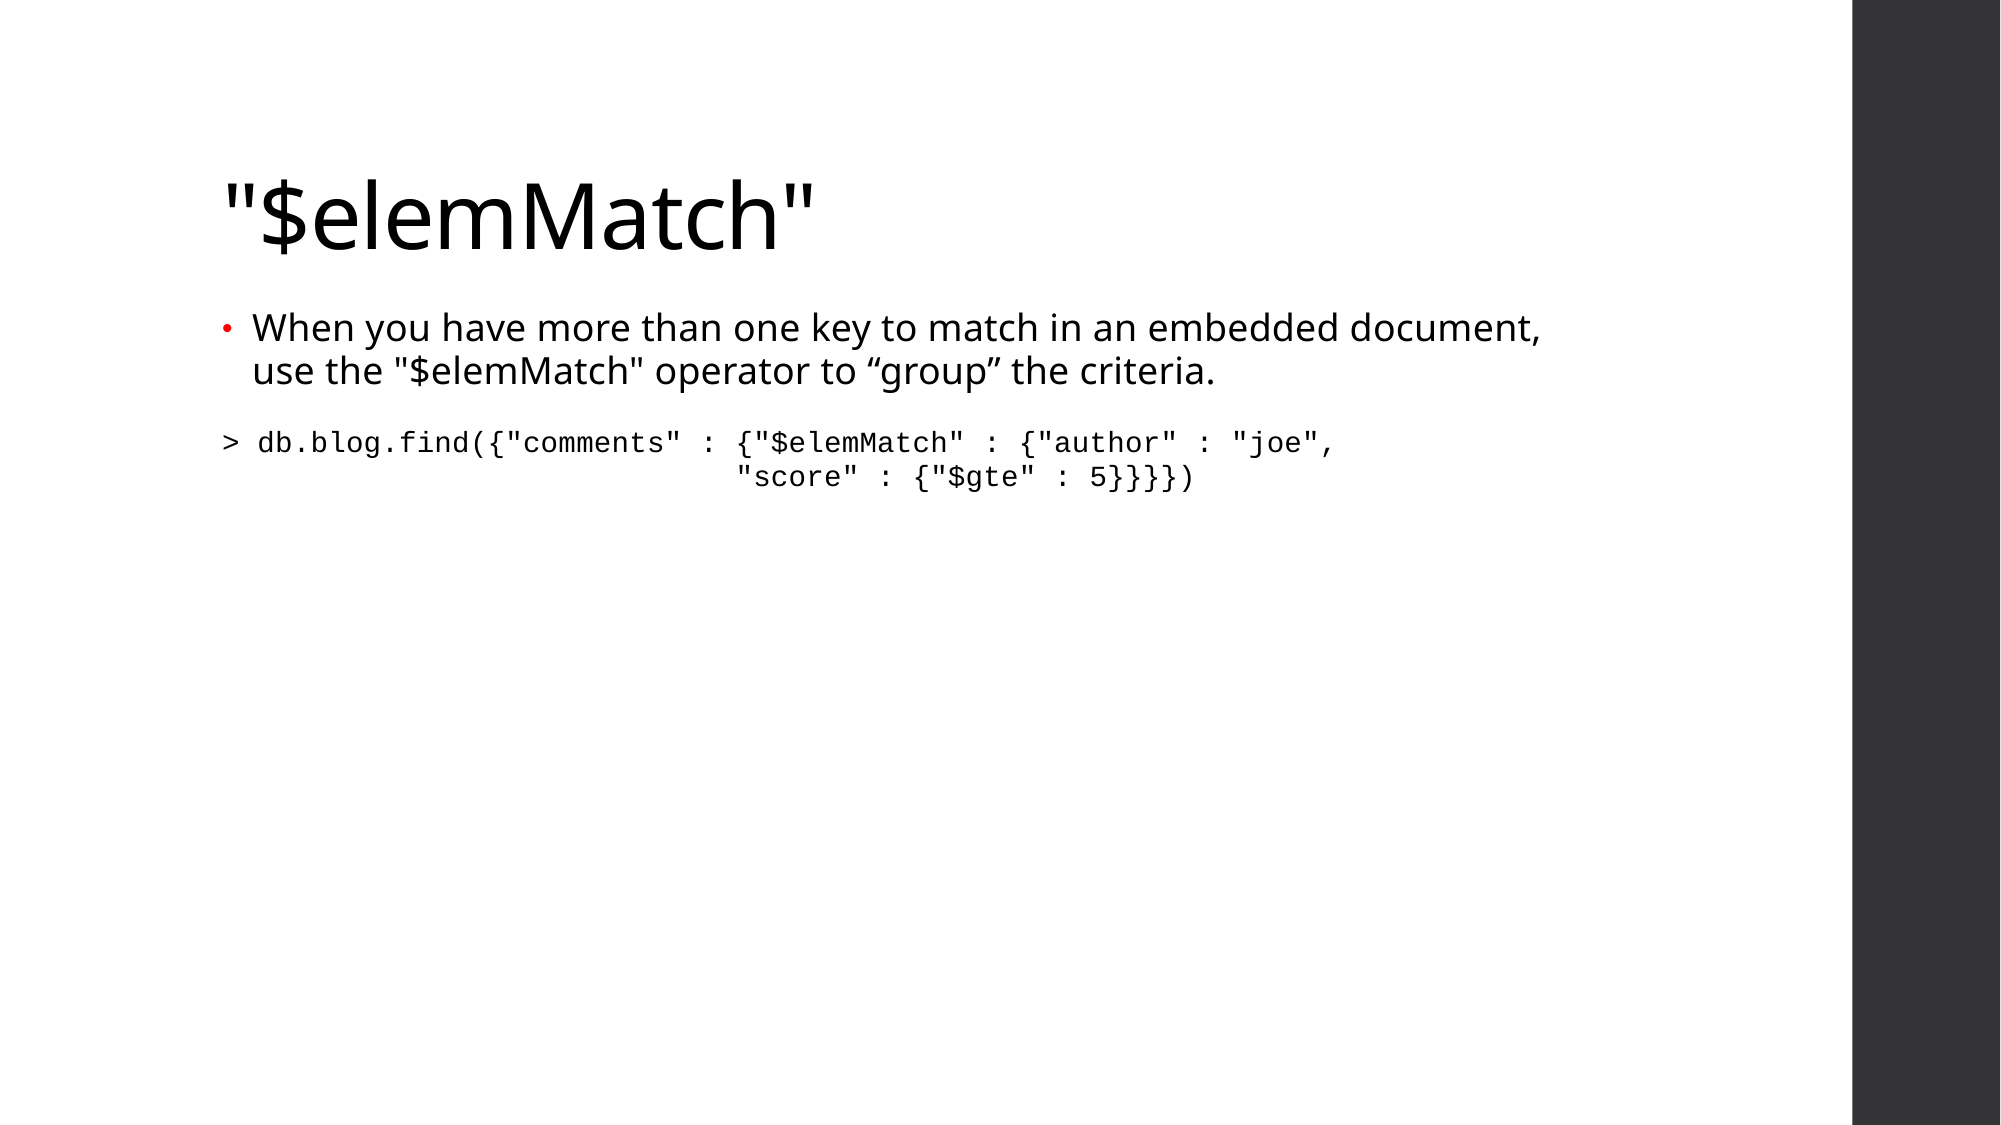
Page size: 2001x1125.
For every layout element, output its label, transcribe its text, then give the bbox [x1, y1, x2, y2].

list When you have more than one key to match in an embedded document, use the "$elemMatch" operator to “group” the criteria. > db.blog.find({"comments" : {"$elemMatch" : {"author" : "joe", "score" : {"$gte" : 5}}}}) [206, 299, 1617, 1014]
title "$elemMatch" [206, 60, 1797, 278]
